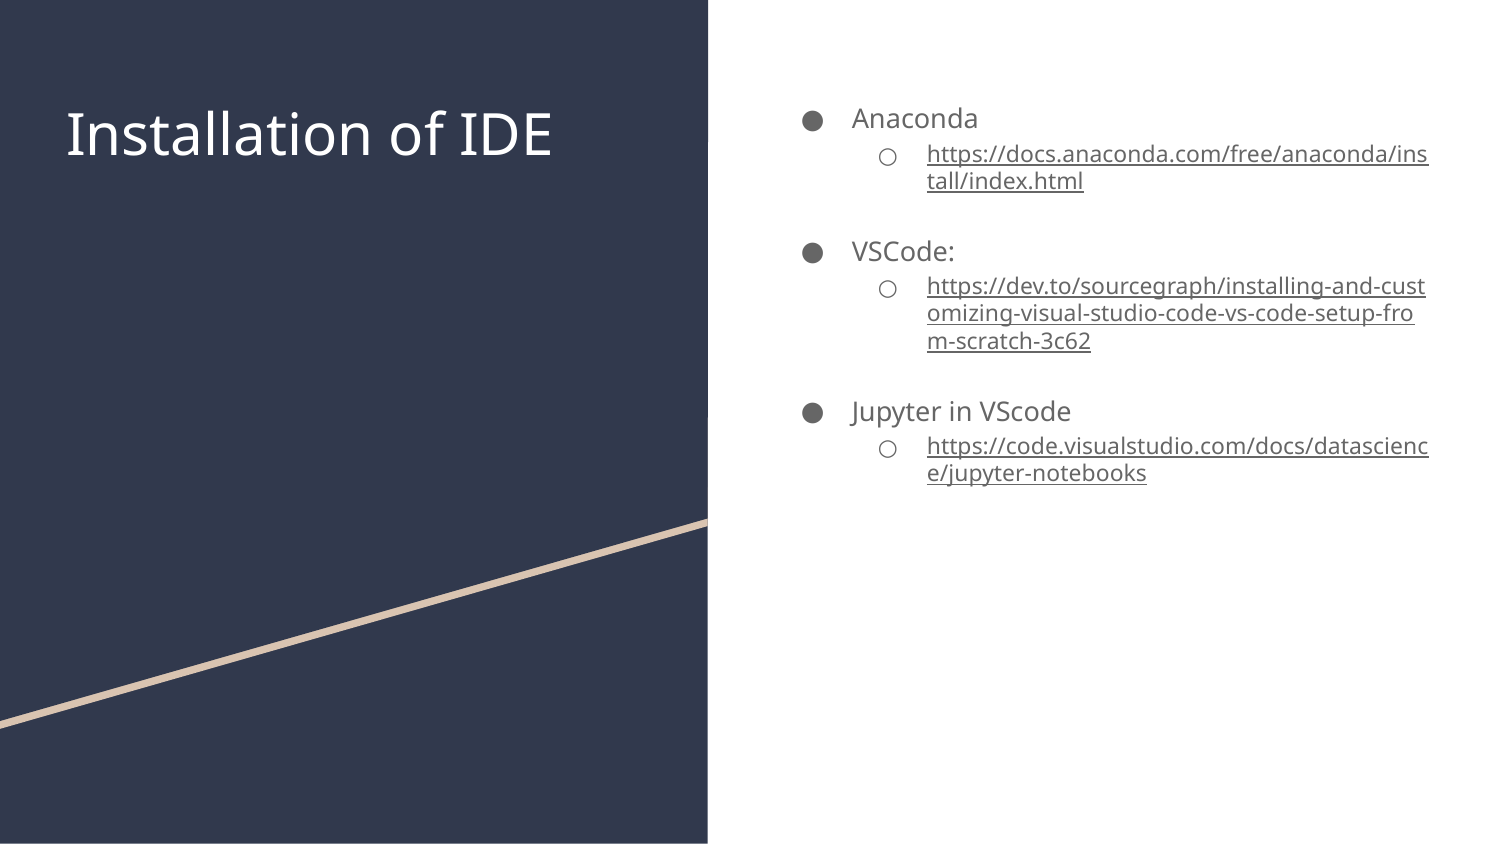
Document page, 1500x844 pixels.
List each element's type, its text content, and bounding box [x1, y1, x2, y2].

title Installation of IDE [51, 82, 660, 494]
list Anaconda https://docs.anaconda.com/free/anaconda/install/index.html VSCode: https://dev.to/sourcegraph/installing-and-customizing-visual-studio-code-vs-code-setup-from-scratch-3c62 Jupyter in VScode https://code.visualstudio.com/docs/datascience/jupyter-notebooks [761, 82, 1446, 755]
